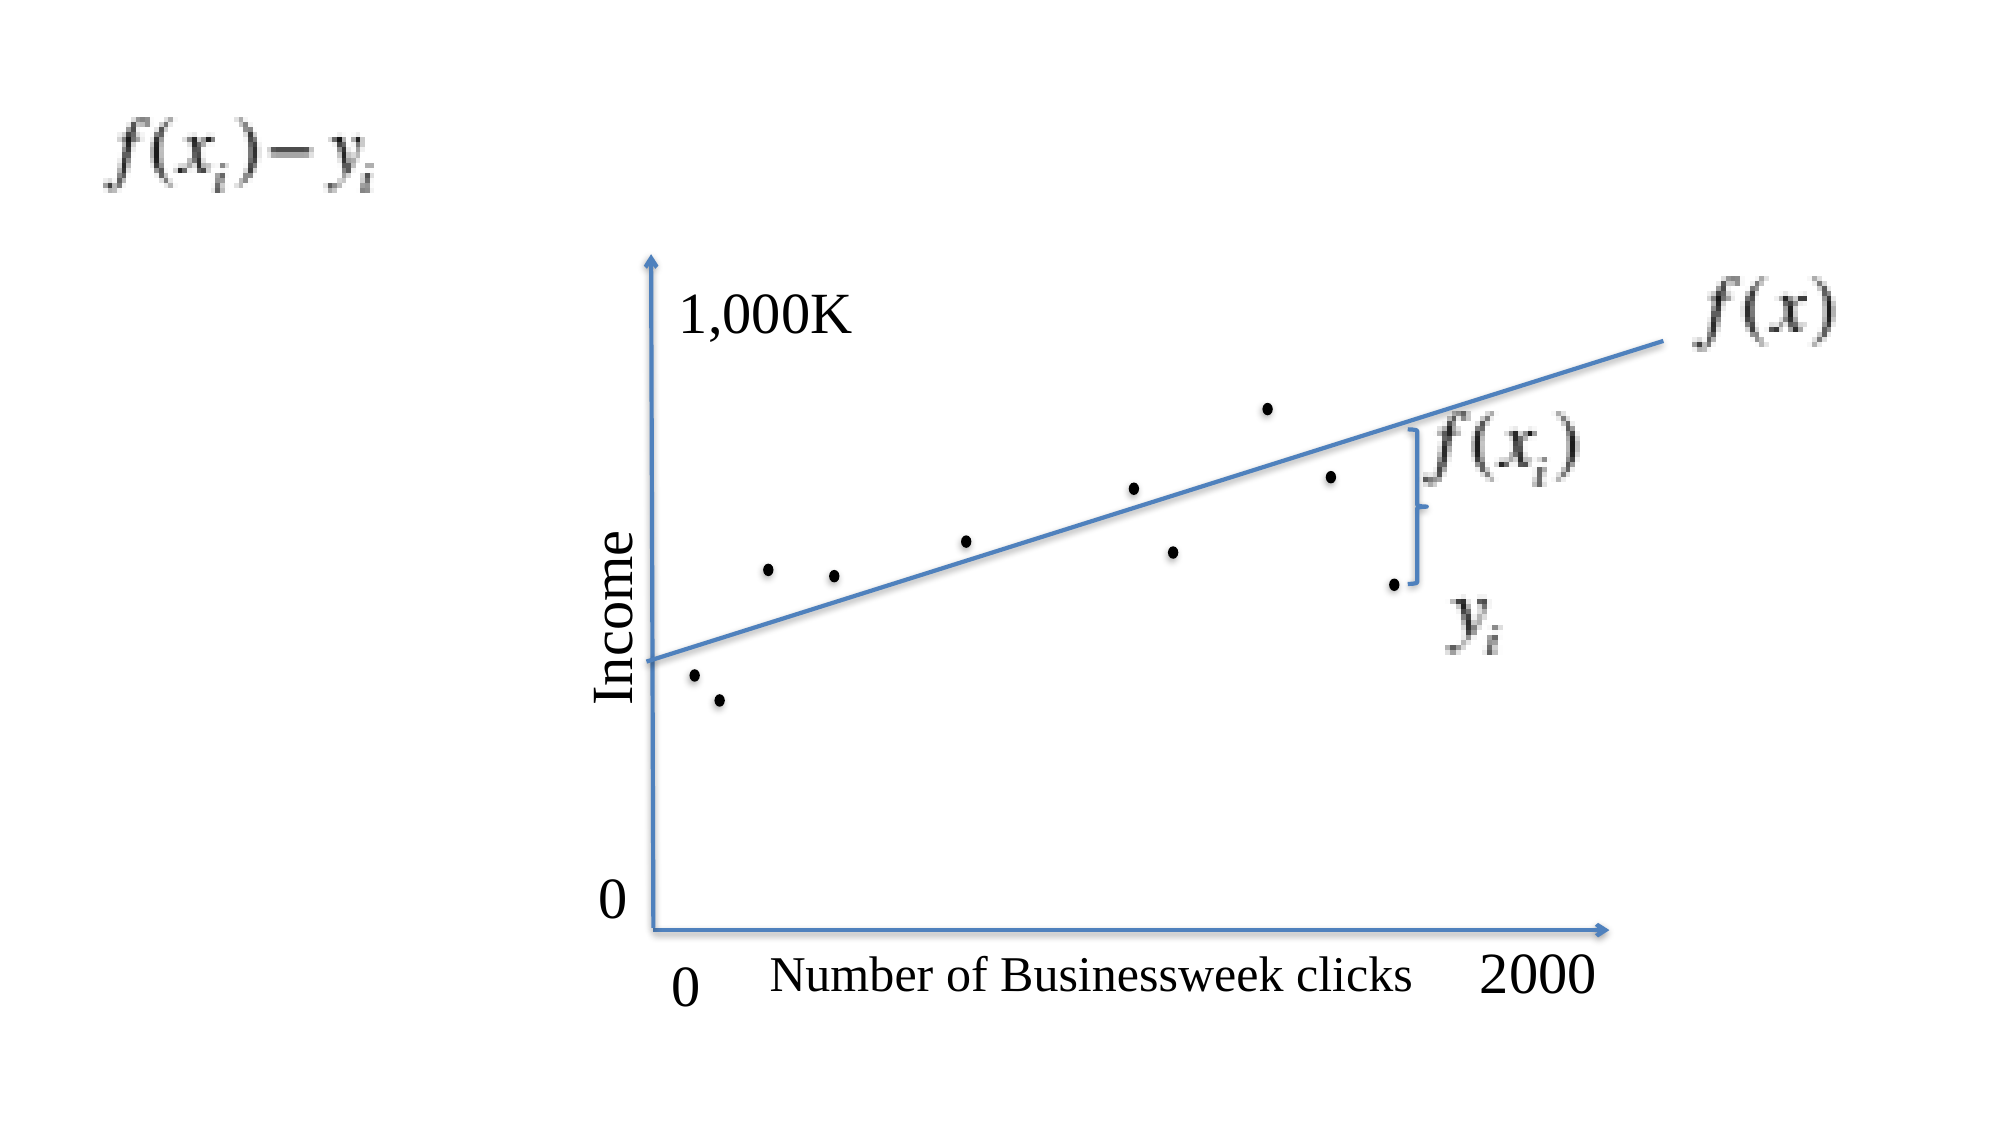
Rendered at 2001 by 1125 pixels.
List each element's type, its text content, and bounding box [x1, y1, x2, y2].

text_box 0 [584, 853, 643, 938]
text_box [650, 253, 654, 339]
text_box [1414, 396, 1586, 494]
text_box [646, 340, 1664, 662]
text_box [94, 102, 381, 200]
text_box 1,000K [664, 268, 868, 339]
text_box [650, 671, 654, 928]
text_box 0 [656, 940, 716, 1026]
text_box 2000 [1465, 927, 1613, 1013]
text_box [688, 671, 701, 683]
text_box Number of Businessweek clicks [754, 939, 1599, 1009]
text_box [1435, 564, 1509, 662]
text_box Income [566, 515, 645, 735]
text_box [713, 693, 726, 708]
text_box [1682, 261, 1842, 359]
